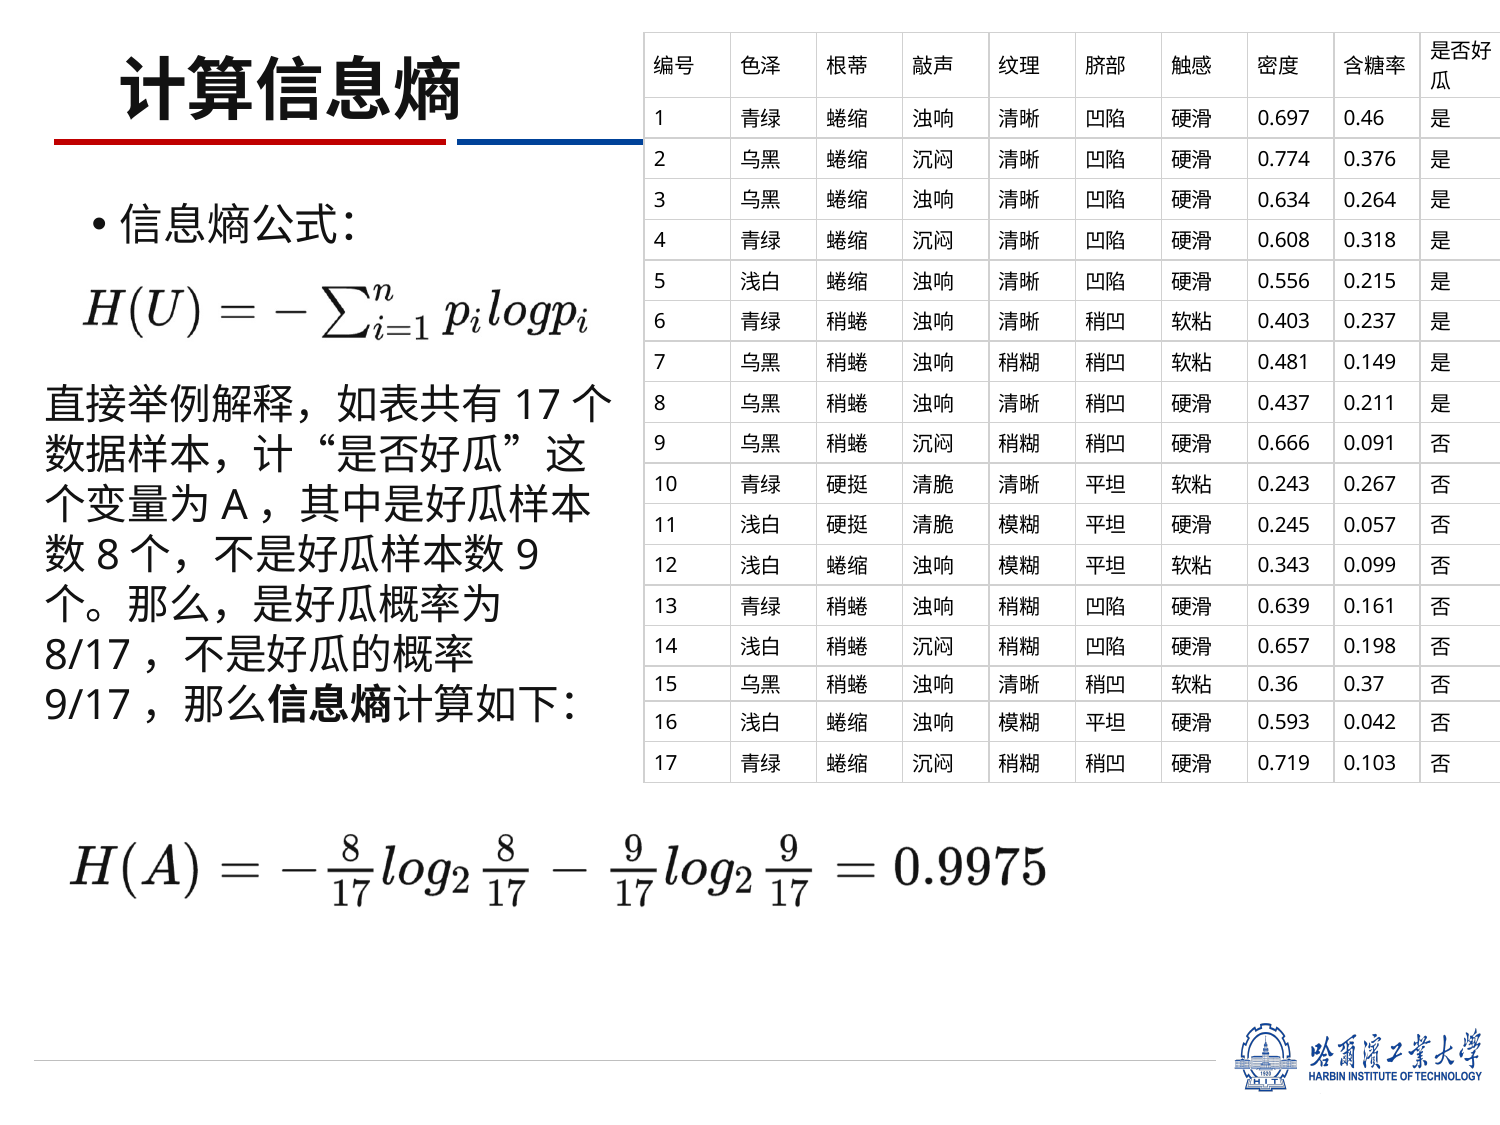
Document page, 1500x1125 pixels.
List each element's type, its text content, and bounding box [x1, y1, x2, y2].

table_cell 否 [1421, 545, 1500, 584]
table_cell 凹陷 [1076, 98, 1161, 137]
table_cell 6 [645, 301, 730, 340]
table_cell 浅白 [731, 626, 816, 665]
table_cell 0.697 [1248, 98, 1333, 137]
table_cell 0.593 [1248, 702, 1333, 741]
table_cell 稍蜷 [817, 626, 902, 665]
table_cell 清晰 [990, 667, 1075, 700]
table_cell 蜷缩 [817, 545, 902, 584]
table_cell 青绿 [731, 220, 816, 259]
table_cell 硬滑 [1162, 702, 1247, 741]
table_cell 模糊 [990, 504, 1075, 544]
table_cell 否 [1421, 667, 1500, 700]
table_cell 0.161 [1335, 586, 1419, 625]
table_cell 12 [645, 545, 730, 584]
table_cell 沉闷 [903, 220, 988, 259]
table_cell 浊响 [903, 586, 988, 625]
table_cell 0.318 [1335, 220, 1419, 259]
table_header 根蒂 [817, 33, 902, 97]
table_cell 沉闷 [903, 626, 988, 665]
table_cell 平坦 [1076, 504, 1161, 544]
table_cell 稍糊 [990, 742, 1075, 782]
table_cell 软粘 [1162, 342, 1247, 381]
table_cell 清脆 [903, 464, 988, 503]
table_cell 0.243 [1248, 464, 1333, 503]
table_cell 青绿 [731, 742, 816, 782]
table_cell 是 [1421, 98, 1500, 137]
table_cell 稍蜷 [817, 382, 902, 422]
table_cell 浊响 [903, 702, 988, 741]
table_cell 平坦 [1076, 702, 1161, 741]
table_cell 是 [1421, 220, 1500, 259]
table_cell 乌黑 [731, 382, 816, 422]
table_cell 浅白 [731, 261, 816, 300]
table_cell 0.042 [1335, 702, 1419, 741]
table_header 纹理 [990, 33, 1075, 97]
table_cell 凹陷 [1076, 586, 1161, 625]
table_cell 硬滑 [1162, 504, 1247, 544]
table_cell 清晰 [990, 179, 1075, 219]
table_cell 蜷缩 [817, 98, 902, 137]
table_cell 乌黑 [731, 342, 816, 381]
table_cell 稍糊 [990, 342, 1075, 381]
table_cell 3 [645, 179, 730, 219]
table_cell 清晰 [990, 464, 1075, 503]
table_cell 浊响 [903, 301, 988, 340]
table_cell 稍糊 [990, 423, 1075, 462]
table_cell 是 [1421, 382, 1500, 422]
table_cell 浊响 [903, 545, 988, 584]
table_cell 0.057 [1335, 504, 1419, 544]
table_header 是否好瓜 [1421, 33, 1500, 97]
table_cell 浅白 [731, 545, 816, 584]
table_cell 否 [1421, 423, 1500, 462]
picture [76, 279, 602, 346]
table_cell 0.437 [1248, 382, 1333, 422]
table_cell 是 [1421, 261, 1500, 300]
table_cell 蜷缩 [817, 702, 902, 741]
table_cell 蜷缩 [817, 261, 902, 300]
table_cell 硬挺 [817, 464, 902, 503]
table_cell 青绿 [731, 586, 816, 625]
table_cell 清晰 [990, 220, 1075, 259]
table_cell 稍凹 [1076, 667, 1161, 700]
table_cell 清晰 [990, 261, 1075, 300]
table_cell 清晰 [990, 382, 1075, 422]
table_cell 否 [1421, 504, 1500, 544]
table_cell 0.198 [1335, 626, 1419, 665]
table_cell 浊响 [903, 179, 988, 219]
title 计算信息熵 [103, 32, 643, 138]
table_cell 平坦 [1076, 545, 1161, 584]
table_cell 浅白 [731, 702, 816, 741]
table_cell 软粘 [1162, 464, 1247, 503]
text_box 直接举例解释，如表共有17个数据样本，计“是否好瓜”这个变量为A，其中是好瓜样本数8个，不是好瓜样本数9个。那么，是好瓜概率为8/17，不是好瓜的概率9/17，那么信息熵计算如下： [29, 370, 632, 736]
table_cell 0.267 [1335, 464, 1419, 503]
table_cell 浊响 [903, 261, 988, 300]
table_cell 蜷缩 [817, 139, 902, 178]
table_cell 0.639 [1248, 586, 1333, 625]
table_cell 0.245 [1248, 504, 1333, 544]
table_cell 沉闷 [903, 742, 988, 782]
table_cell 软粘 [1162, 301, 1247, 340]
table_cell 是 [1421, 342, 1500, 381]
table_cell 稍凹 [1076, 423, 1161, 462]
table_cell 1 [645, 98, 730, 137]
table_cell 硬滑 [1162, 742, 1247, 782]
list 信息熵公式： [76, 195, 1371, 930]
table_cell 8 [645, 382, 730, 422]
table_cell 浅白 [731, 504, 816, 544]
table_cell 17 [645, 742, 730, 782]
table_cell 4 [645, 220, 730, 259]
table_cell 稍蜷 [817, 667, 902, 700]
table_cell 2 [645, 139, 730, 178]
table_cell 16 [645, 702, 730, 741]
table_cell 0.46 [1335, 98, 1419, 137]
picture [64, 810, 1059, 923]
table_cell 青绿 [731, 464, 816, 503]
table_cell 0.103 [1335, 742, 1419, 782]
table_cell 硬滑 [1162, 139, 1247, 178]
table_cell 15 [645, 667, 730, 700]
table_cell 沉闷 [903, 139, 988, 178]
table_cell 凹陷 [1076, 626, 1161, 665]
table_cell 清脆 [903, 504, 988, 544]
table_cell 凹陷 [1076, 261, 1161, 300]
table_cell 0.608 [1248, 220, 1333, 259]
table_header 敲声 [903, 33, 988, 97]
table_cell 0.376 [1335, 139, 1419, 178]
table_cell 14 [645, 626, 730, 665]
table_cell 否 [1421, 626, 1500, 665]
table_cell 清晰 [990, 139, 1075, 178]
table_cell 软粘 [1162, 545, 1247, 584]
table_cell 0.211 [1335, 382, 1419, 422]
table_cell 稍凹 [1076, 742, 1161, 782]
table_cell 乌黑 [731, 139, 816, 178]
table_cell 清晰 [990, 98, 1075, 137]
table_cell 硬滑 [1162, 423, 1247, 462]
table_cell 0.099 [1335, 545, 1419, 584]
table_cell 乌黑 [731, 179, 816, 219]
table_cell 稍蜷 [817, 342, 902, 381]
table_cell 乌黑 [731, 667, 816, 700]
table_cell 10 [645, 464, 730, 503]
table_cell 0.719 [1248, 742, 1333, 782]
table_cell 0.556 [1248, 261, 1333, 300]
table_header 色泽 [731, 33, 816, 97]
table_cell 7 [645, 342, 730, 381]
table_cell 0.666 [1248, 423, 1333, 462]
table_cell 稍糊 [990, 586, 1075, 625]
table_cell 0.36 [1248, 667, 1333, 700]
table_cell 稍凹 [1076, 301, 1161, 340]
table_cell 蜷缩 [817, 742, 902, 782]
table_cell 浊响 [903, 382, 988, 422]
table_cell 沉闷 [903, 423, 988, 462]
table_cell 是 [1421, 139, 1500, 178]
table_cell 蜷缩 [817, 179, 902, 219]
table_cell 稍蜷 [817, 586, 902, 625]
table_cell 凹陷 [1076, 220, 1161, 259]
table_cell 11 [645, 504, 730, 544]
picture [1204, 1023, 1482, 1094]
table_cell 稍糊 [990, 626, 1075, 665]
table_cell 0.481 [1248, 342, 1333, 381]
table_cell 凹陷 [1076, 139, 1161, 178]
table_cell 浊响 [903, 667, 988, 700]
table_cell 硬滑 [1162, 586, 1247, 625]
table_cell 0.37 [1335, 667, 1419, 700]
table_cell 0.264 [1335, 179, 1419, 219]
table_cell 0.657 [1248, 626, 1333, 665]
table_cell 0.403 [1248, 301, 1333, 340]
table_header 脐部 [1076, 33, 1161, 97]
table_cell 凹陷 [1076, 179, 1161, 219]
table_cell 硬滑 [1162, 382, 1247, 422]
table_cell 硬滑 [1162, 261, 1247, 300]
table_cell 稍蜷 [817, 423, 902, 462]
table_cell 蜷缩 [817, 220, 902, 259]
table_cell 平坦 [1076, 464, 1161, 503]
table_cell 否 [1421, 702, 1500, 741]
table_cell 硬挺 [817, 504, 902, 544]
table_cell 是 [1421, 301, 1500, 340]
table_cell 硬滑 [1162, 626, 1247, 665]
table_cell 浊响 [903, 342, 988, 381]
table_header 触感 [1162, 33, 1247, 97]
table_cell 模糊 [990, 545, 1075, 584]
table_cell 浊响 [903, 98, 988, 137]
table_cell 否 [1421, 586, 1500, 625]
table_cell 软粘 [1162, 667, 1247, 700]
table_cell 稍蜷 [817, 301, 902, 340]
table_cell 0.634 [1248, 179, 1333, 219]
table_header 含糖率 [1335, 33, 1419, 97]
table_cell 青绿 [731, 301, 816, 340]
table_cell 否 [1421, 742, 1500, 782]
table_cell 硬滑 [1162, 179, 1247, 219]
table_cell 9 [645, 423, 730, 462]
table_cell 0.091 [1335, 423, 1419, 462]
table_cell 0.774 [1248, 139, 1333, 178]
table_cell 否 [1421, 464, 1500, 503]
table_cell 乌黑 [731, 423, 816, 462]
table_cell 青绿 [731, 98, 816, 137]
table_cell 模糊 [990, 702, 1075, 741]
table_cell 0.237 [1335, 301, 1419, 340]
table_cell 是 [1421, 179, 1500, 219]
table_cell 硬滑 [1162, 98, 1247, 137]
table_cell 5 [645, 261, 730, 300]
table_cell 0.149 [1335, 342, 1419, 381]
table_cell 0.343 [1248, 545, 1333, 584]
table_cell 稍凹 [1076, 382, 1161, 422]
table_header 编号 [645, 33, 730, 97]
table_cell 清晰 [990, 301, 1075, 340]
table_header 密度 [1248, 33, 1333, 97]
table_cell 13 [645, 586, 730, 625]
table_cell 硬滑 [1162, 220, 1247, 259]
table_cell 0.215 [1335, 261, 1419, 300]
table_cell 稍凹 [1076, 342, 1161, 381]
